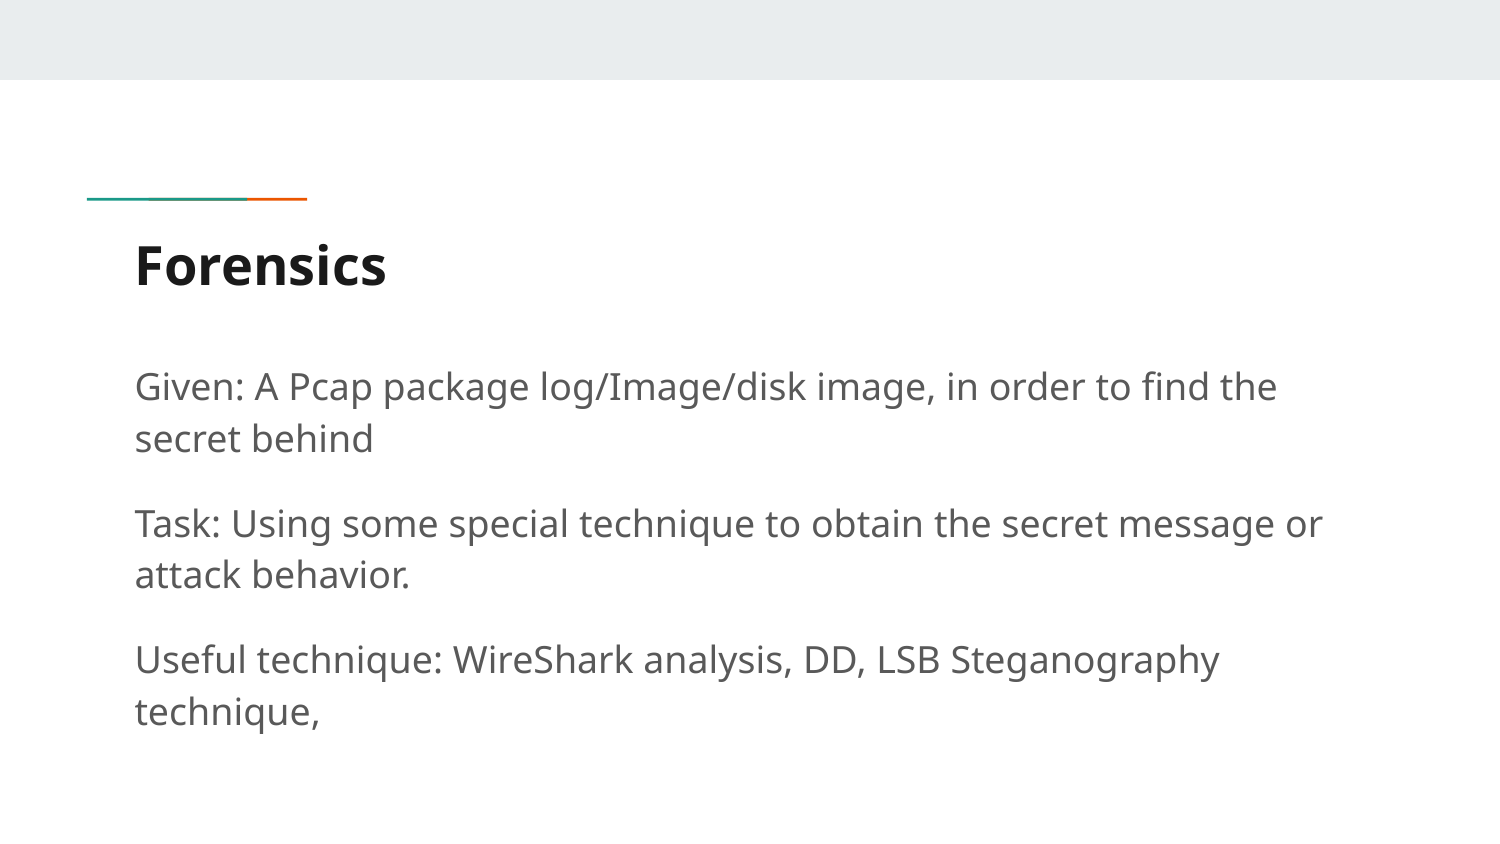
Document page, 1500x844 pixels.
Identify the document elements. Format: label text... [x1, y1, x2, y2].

list Given: A Pcap package log/Image/disk image, in order to find the secret behind Task: Using some special technique to obtain the secret message or attack behavior. Useful technique: WireShark analysis, DD, LSB Steganography technique, [119, 341, 1381, 712]
title Forensics [119, 216, 1381, 305]
